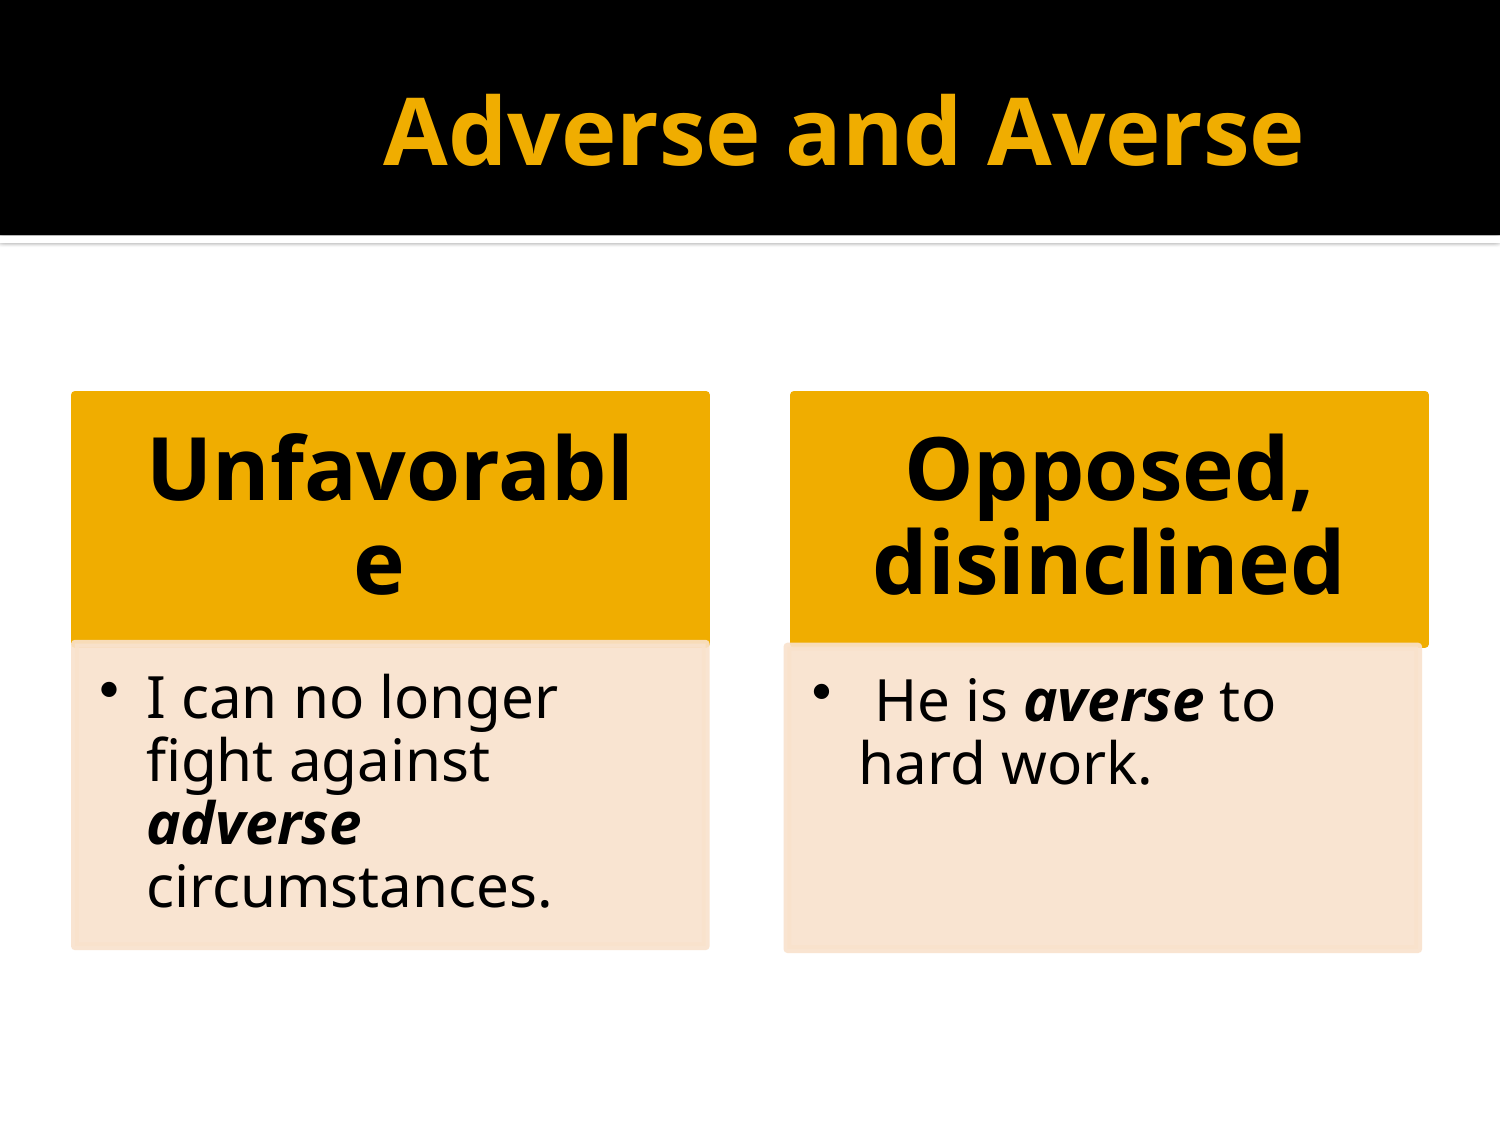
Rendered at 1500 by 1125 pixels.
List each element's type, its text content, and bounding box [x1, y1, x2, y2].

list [74, 291, 1425, 1050]
title Adverse and Averse [75, 25, 1425, 231]
